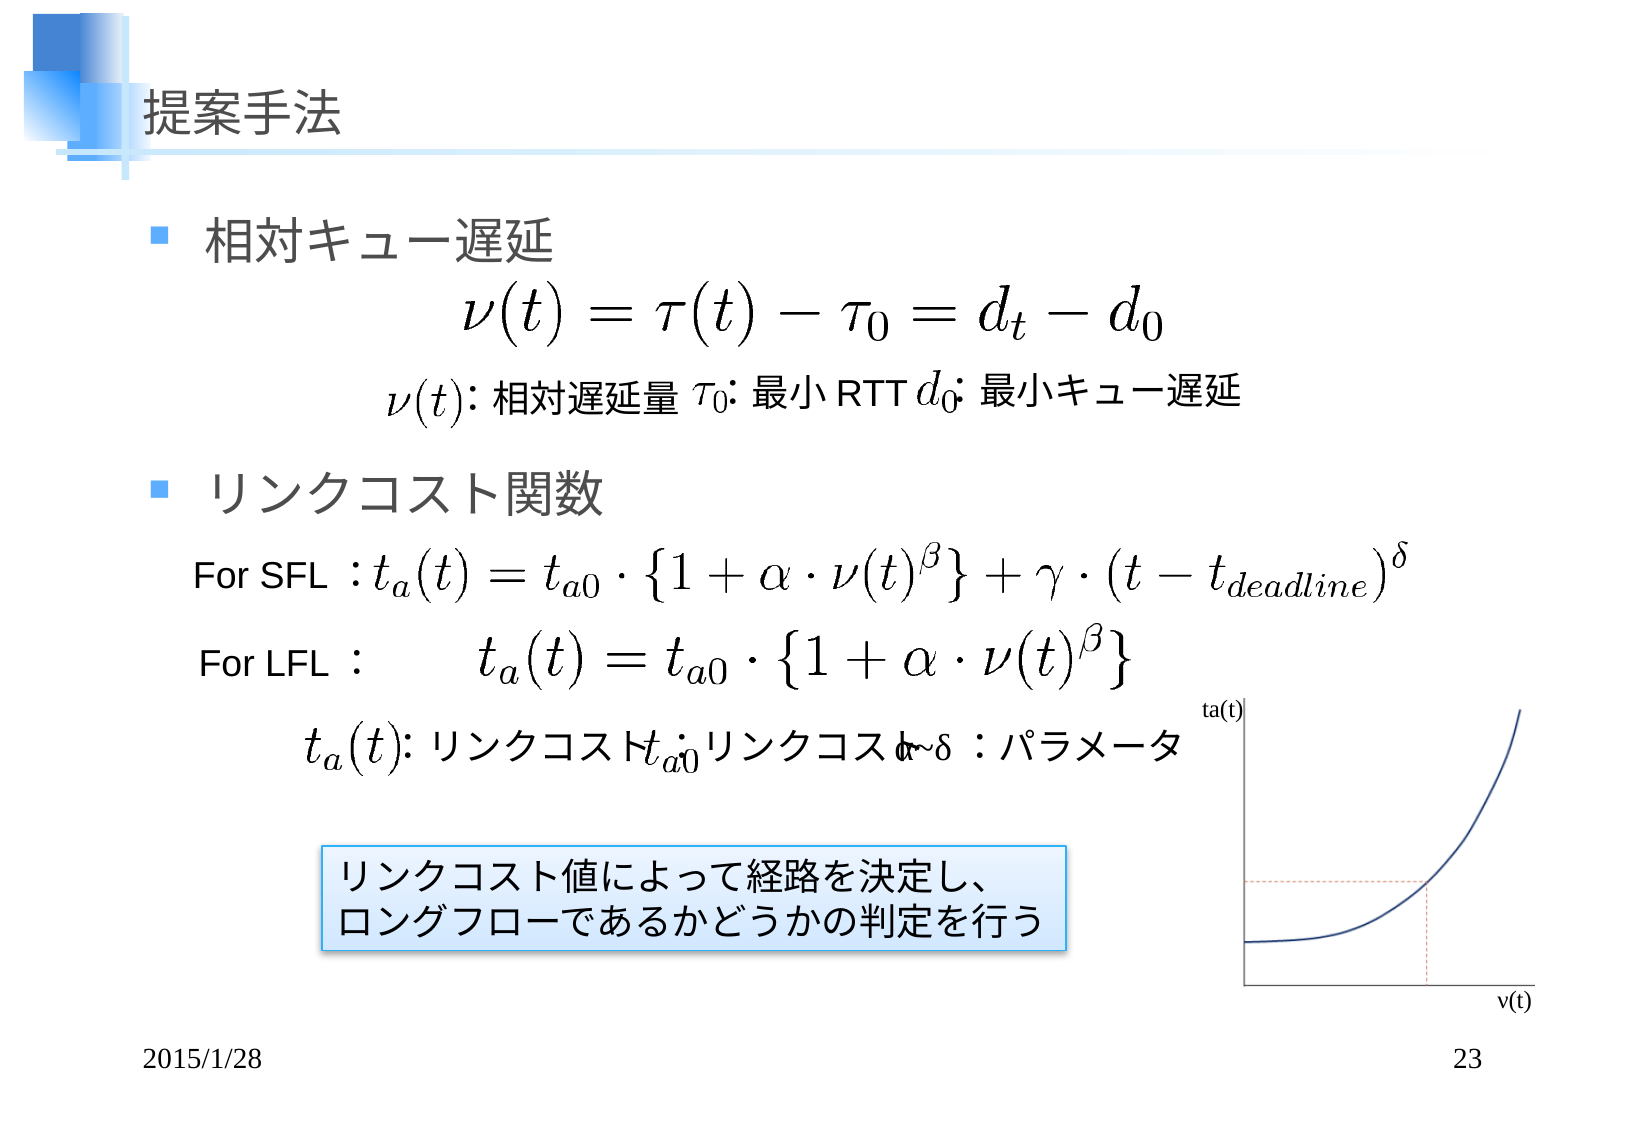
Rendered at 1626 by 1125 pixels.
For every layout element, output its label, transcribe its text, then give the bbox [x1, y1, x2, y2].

text_box For SFL： [178, 543, 364, 604]
text_box ：最小RTT [699, 361, 924, 422]
text_box ：リンクコスト [407, 715, 649, 776]
text_box ：リンクコスト [649, 715, 879, 776]
text_box リンクコスト値によって経路を決定し、 ロングフローであるかどうかの判定を行う [321, 845, 1067, 951]
text_box ：相対遅延量 [439, 367, 695, 428]
list 相対キュー遅延 リンクコスト関数 [133, 189, 1492, 988]
picture [912, 366, 962, 417]
picture [471, 618, 1154, 693]
text_box ta(t) [1187, 685, 1259, 730]
picture [685, 379, 736, 417]
picture [455, 273, 1168, 351]
picture [299, 715, 407, 779]
picture [1241, 697, 1536, 990]
text_box ：最小キュー遅延 [926, 360, 1257, 420]
slide_number 23 [1159, 1035, 1498, 1083]
picture [635, 727, 703, 777]
picture [369, 538, 1417, 606]
text_box α~δ：パラメータ [879, 715, 1200, 776]
text_box For LFL： [183, 631, 392, 692]
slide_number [127, 1034, 467, 1083]
picture [380, 373, 470, 431]
text_box ν(t) [1482, 975, 1547, 1021]
title 提案手法 [127, 54, 1522, 149]
